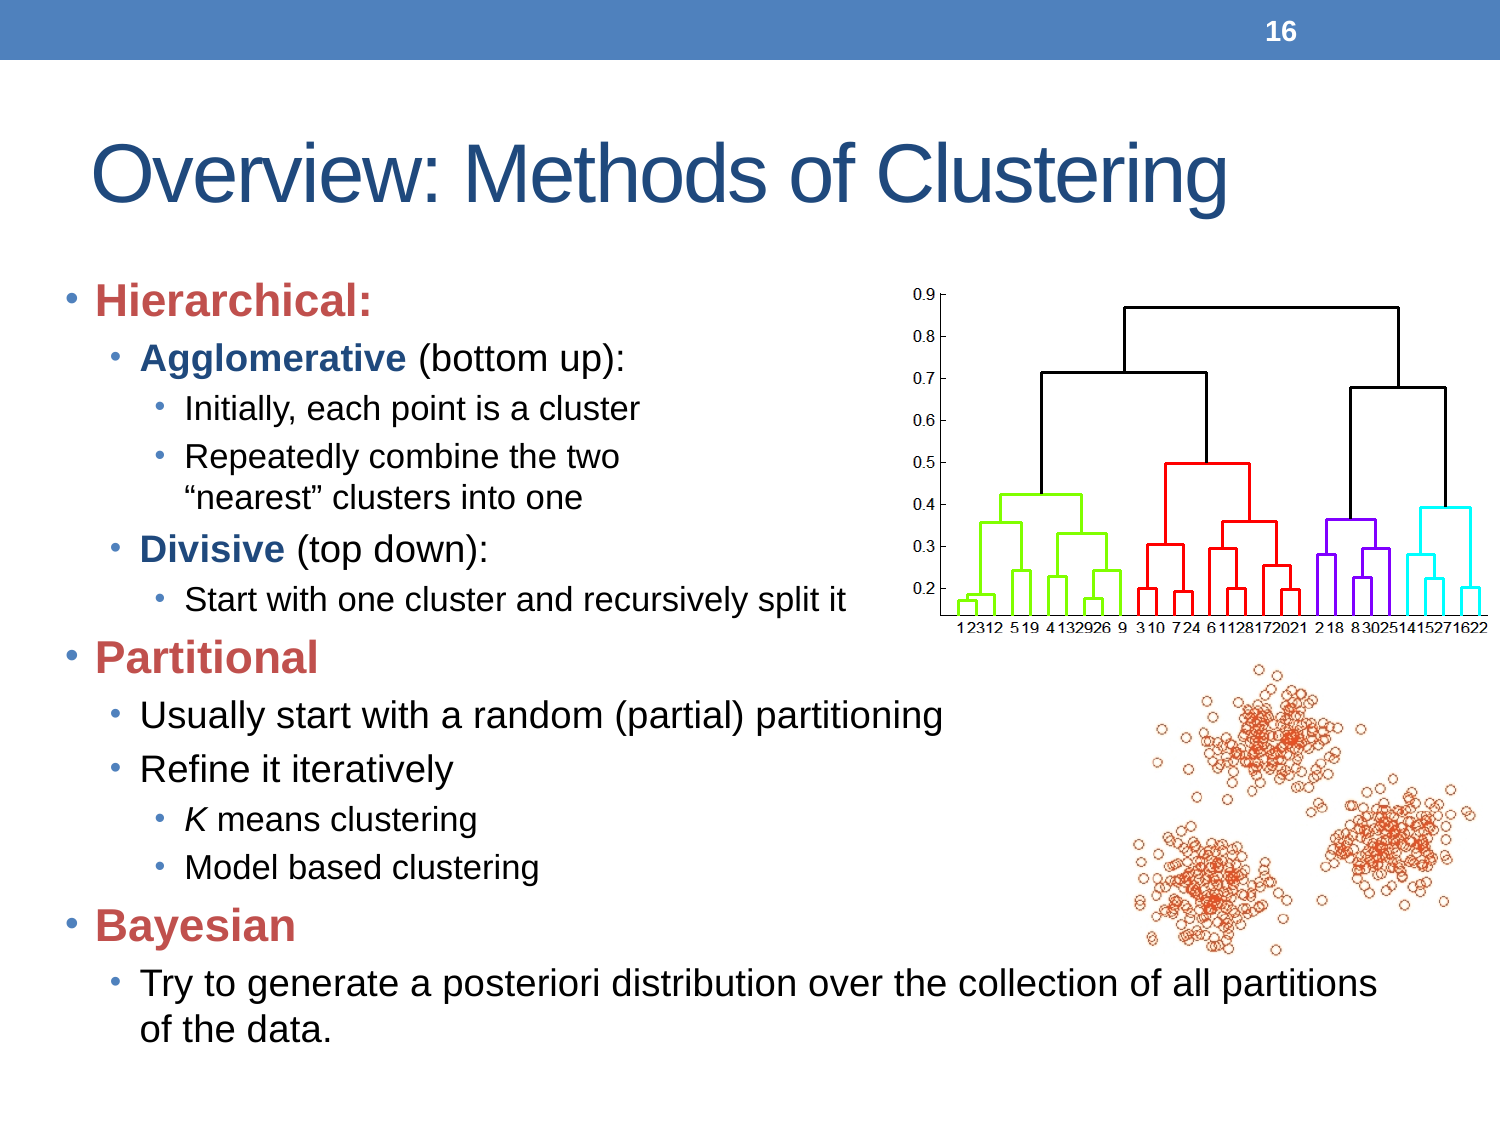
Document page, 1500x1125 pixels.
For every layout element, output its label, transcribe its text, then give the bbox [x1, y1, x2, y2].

list Hierarchical: Agglomerative (bottom up): Initially, each point is a cluster Repeatedly combine the two “nearest” clusters into one Divisive (top down): Start with one cluster and recursively split it Partitional Usually start with a random (partial) partitioning Refine it iteratively K means clustering Model based clustering Bayesian Try to generate a posteriori distribution over the collection of all partitions of the data. [50, 262, 1400, 1063]
picture [1105, 657, 1488, 966]
picture [912, 287, 1488, 633]
slide_number 16 [1250, 3, 1425, 57]
title Overview: Methods of Clustering [75, 87, 1425, 250]
